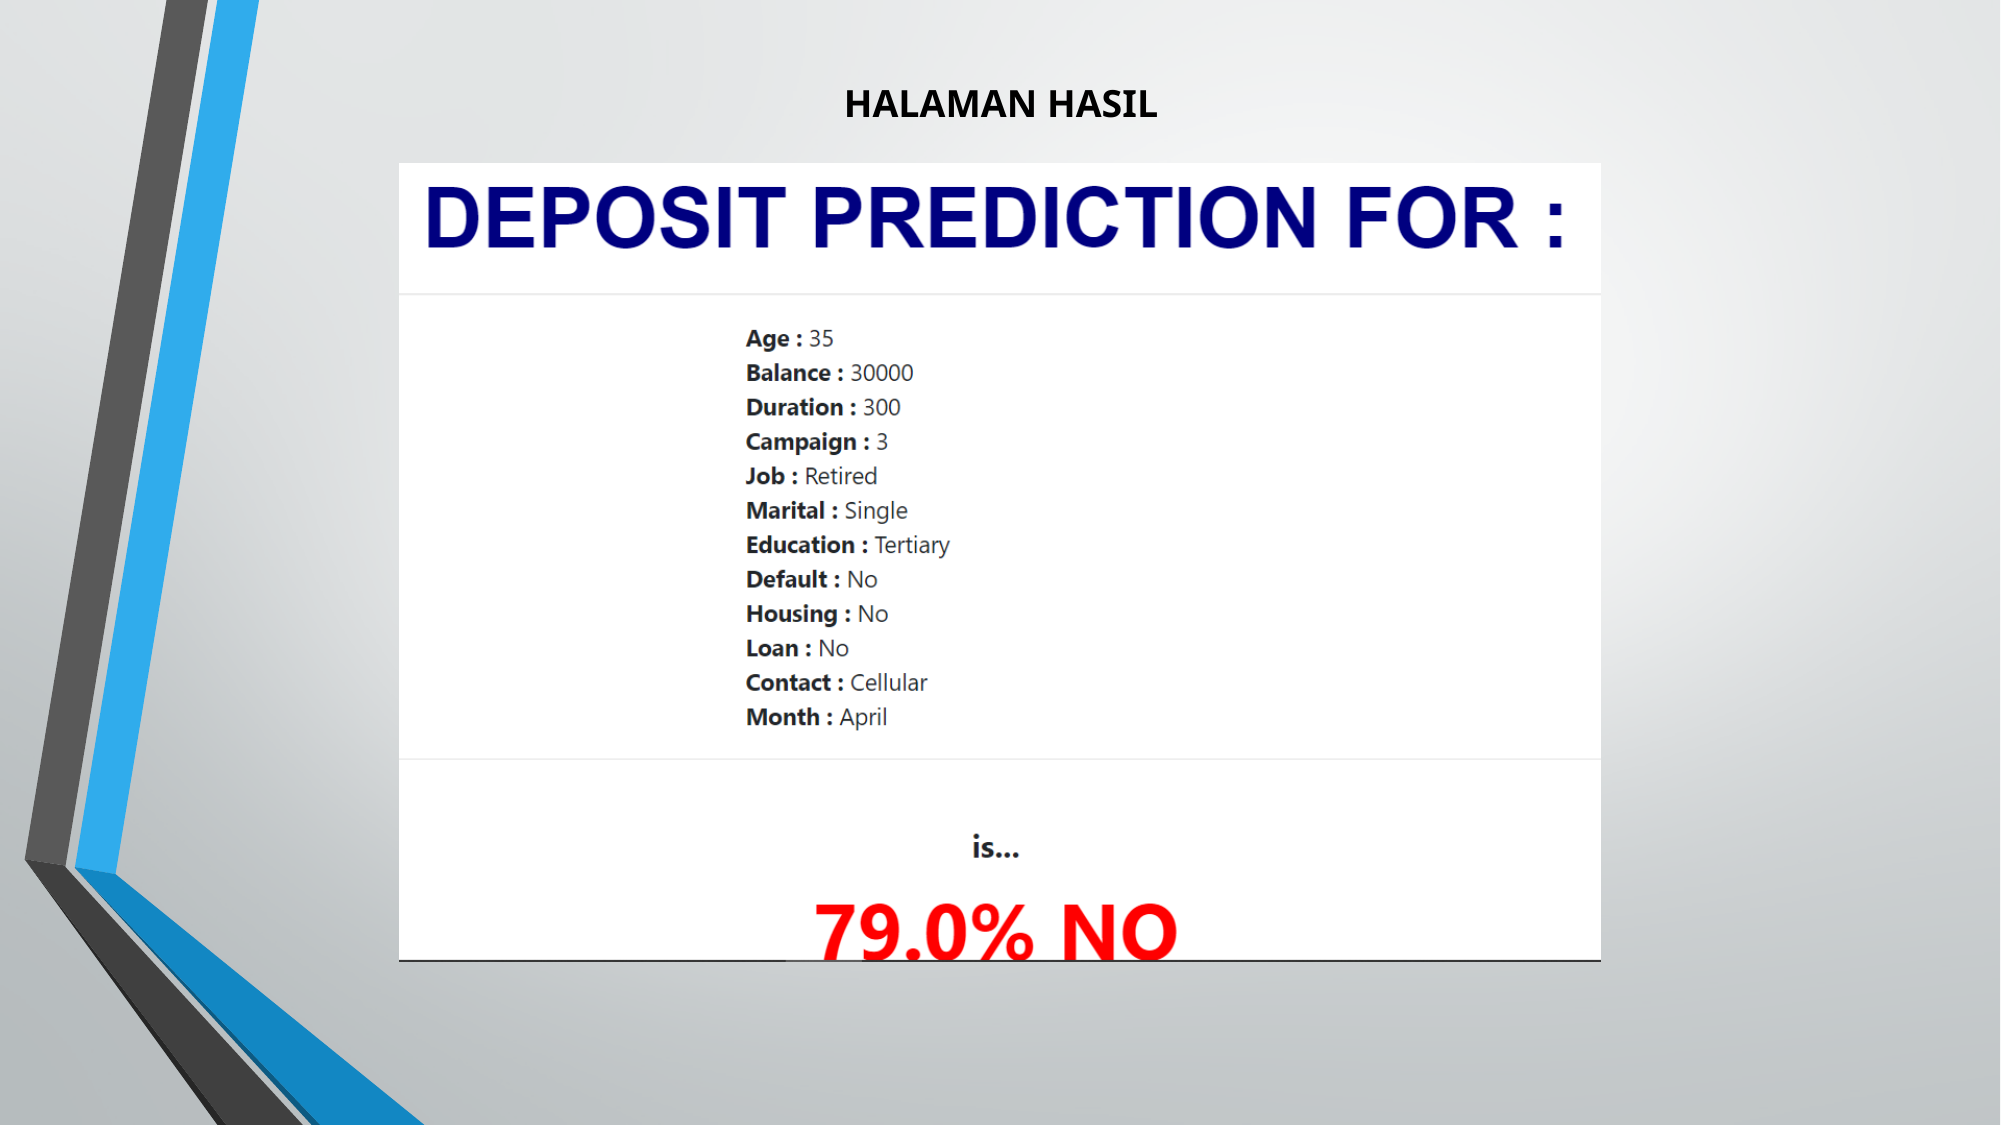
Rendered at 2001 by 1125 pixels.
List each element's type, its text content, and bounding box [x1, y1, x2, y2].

text_box HALAMAN HASIL [423, 72, 1579, 133]
picture [399, 163, 1601, 962]
